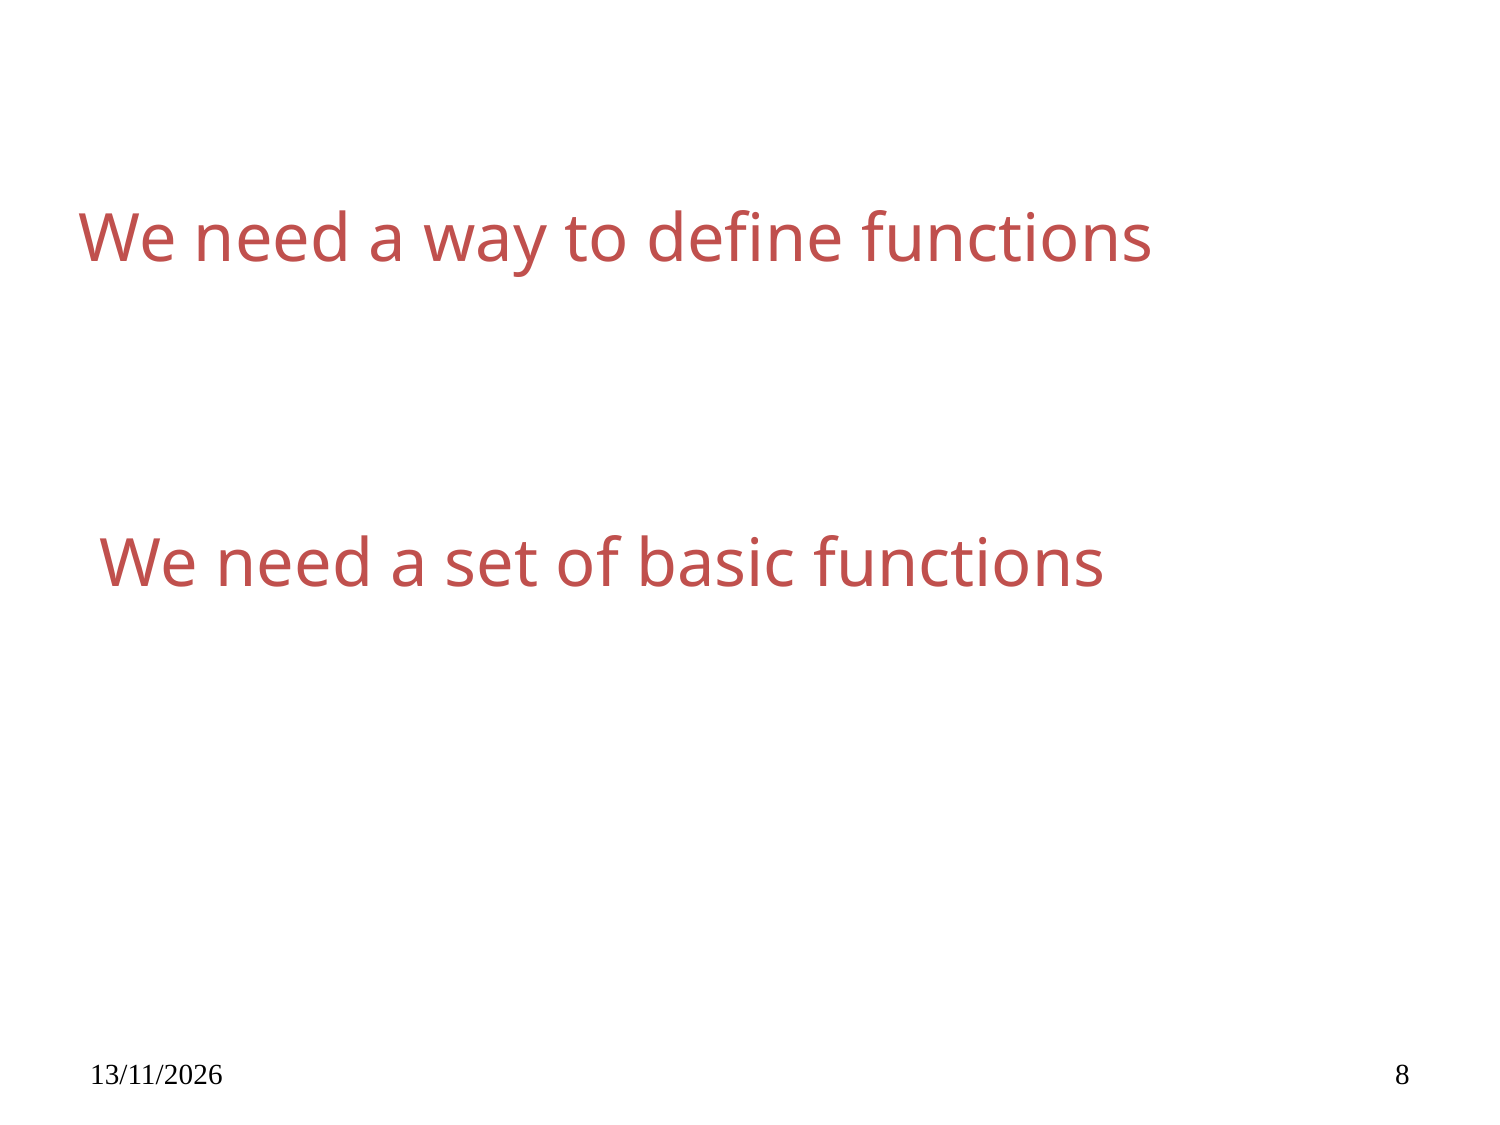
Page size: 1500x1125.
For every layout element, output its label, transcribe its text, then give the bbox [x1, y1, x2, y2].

text_box We need a way to define functions [63, 187, 1170, 283]
slide_number 8 [1074, 1042, 1425, 1103]
text_box We need a set of basic functions [85, 512, 1122, 608]
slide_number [75, 1042, 425, 1103]
